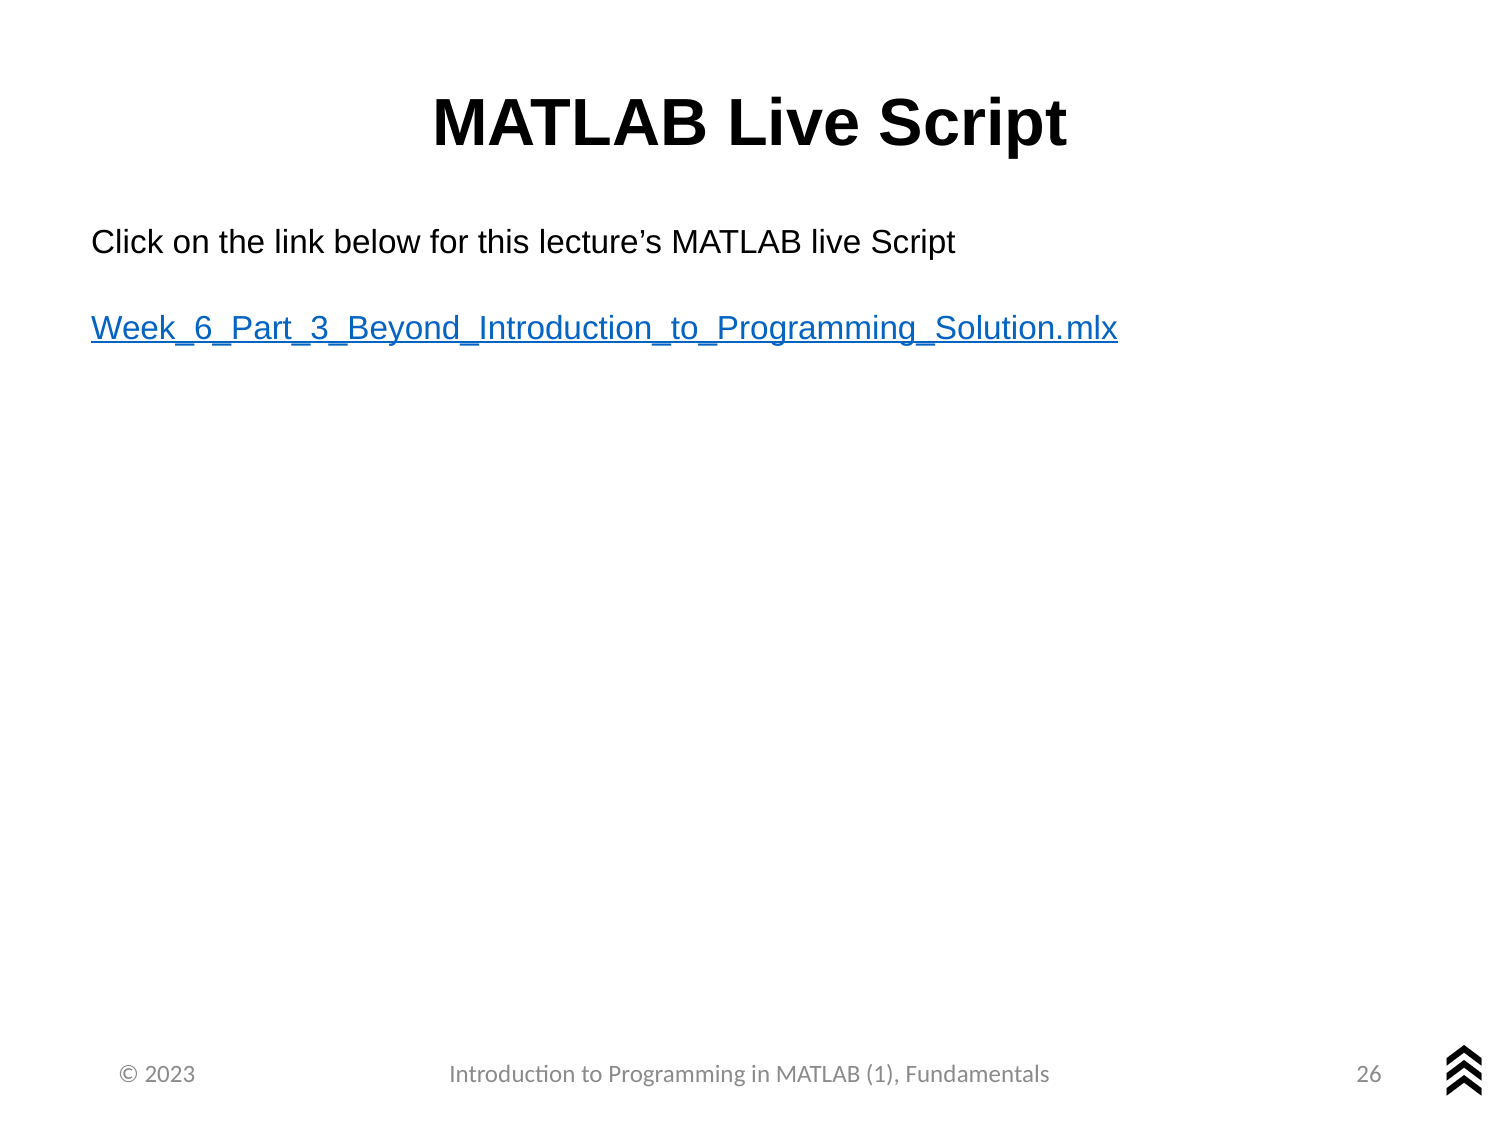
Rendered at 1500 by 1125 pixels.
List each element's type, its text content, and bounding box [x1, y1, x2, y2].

title MATLAB Live Script [103, 59, 1397, 188]
slide_number 26 [1059, 1042, 1397, 1103]
slide_number © 2023 [103, 1042, 279, 1103]
footer Introduction to Programming in MATLAB (1), Fundamentals [279, 1042, 1059, 1103]
picture [1434, 1040, 1494, 1100]
list Click on the link below for this lecture’s MATLAB live Script Week_6_Part_3_Beyond_Introduction_to_Programming_Solution.mlx [76, 209, 1427, 1048]
